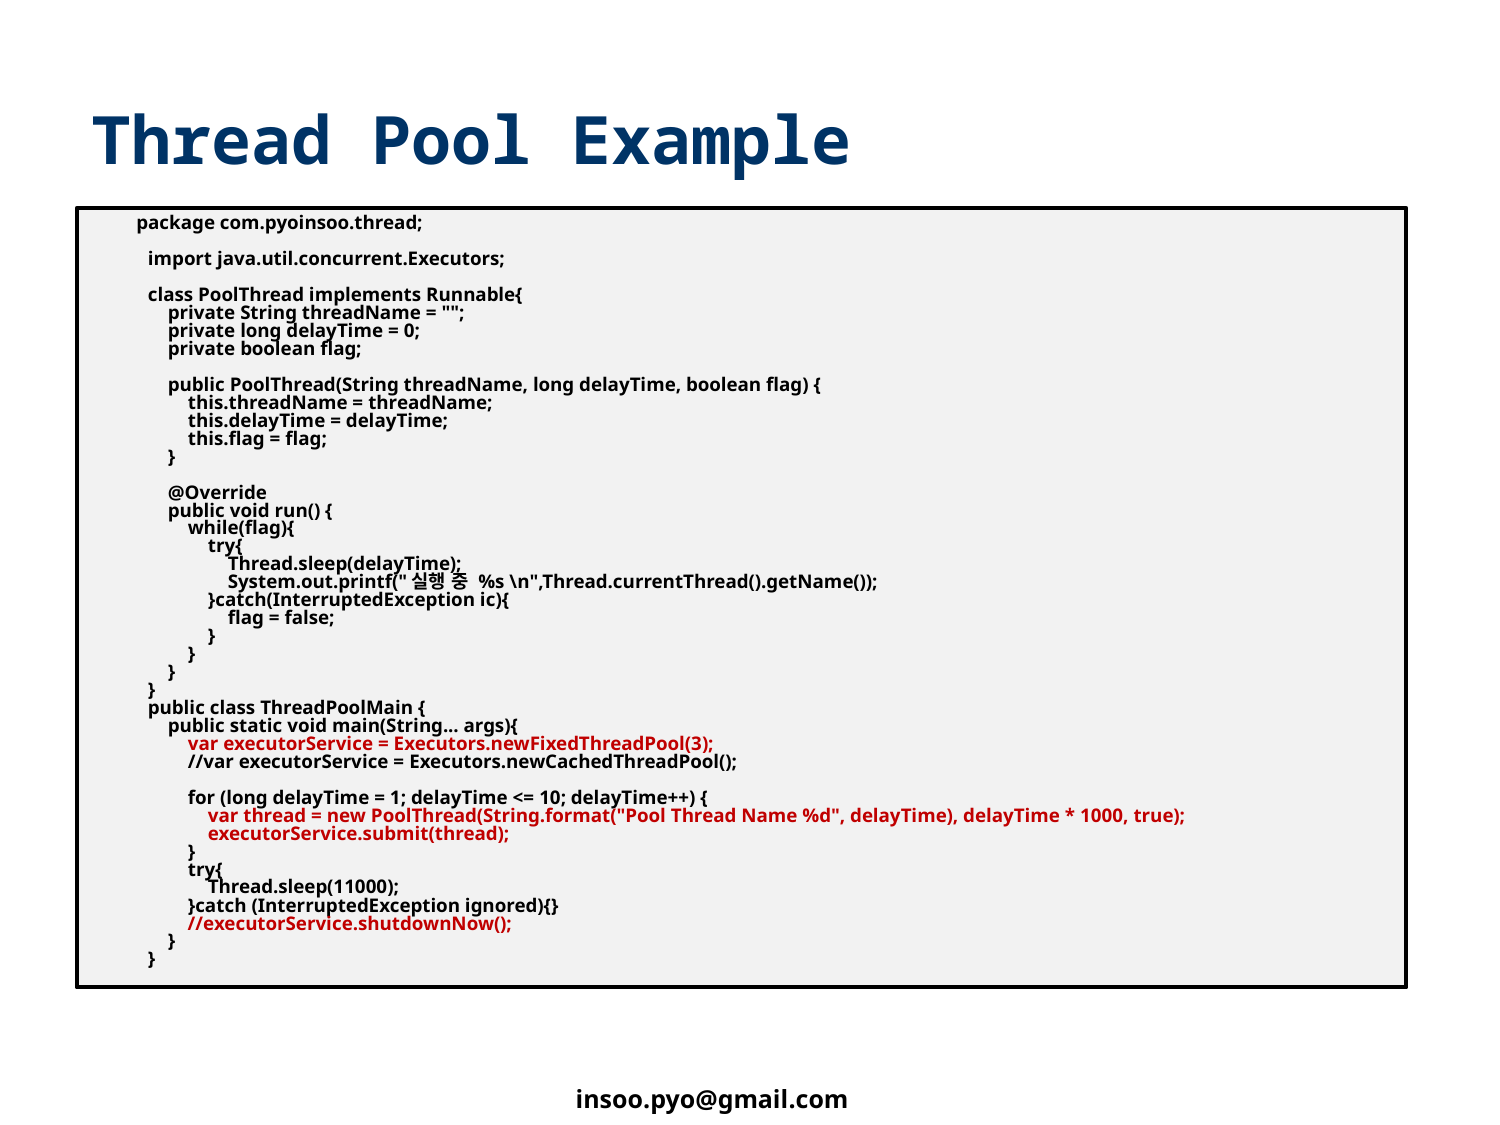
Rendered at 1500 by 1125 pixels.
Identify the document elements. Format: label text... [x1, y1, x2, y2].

text_box package com.pyoinsoo.thread; import java.util.concurrent.Executors; class PoolThread implements Runnable{ private String threadName = ""; private long delayTime = 0; private boolean flag; public PoolThread(String threadName, long delayTime, boolean flag) { this.threadName = threadName; this.delayTime = delayTime; this.flag = flag; } @Override public void run() { while(flag){ try{ Thread.sleep(delayTime); System.out.printf("실행 중 %s \n",Thread.currentThread().getName()); }catch(InterruptedException ic){ flag = false; } } } } public class ThreadPoolMain { public static void main(String... args){ var executorService = Executors.newFixedThreadPool(3); //var executorService = Executors.newCachedThreadPool(); for (long delayTime = 1; delayTime <= 10; delayTime++) { var thread = new PoolThread(String.format("Pool Thread Name %d", delayTime), delayTime * 1000, true); executorService.submit(thread); } try{ Thread.sleep(11000); }catch (InterruptedException ignored){} //executorService.shutdownNow(); } } [76, 208, 1407, 988]
title Thread Pool Example [76, 90, 1378, 189]
